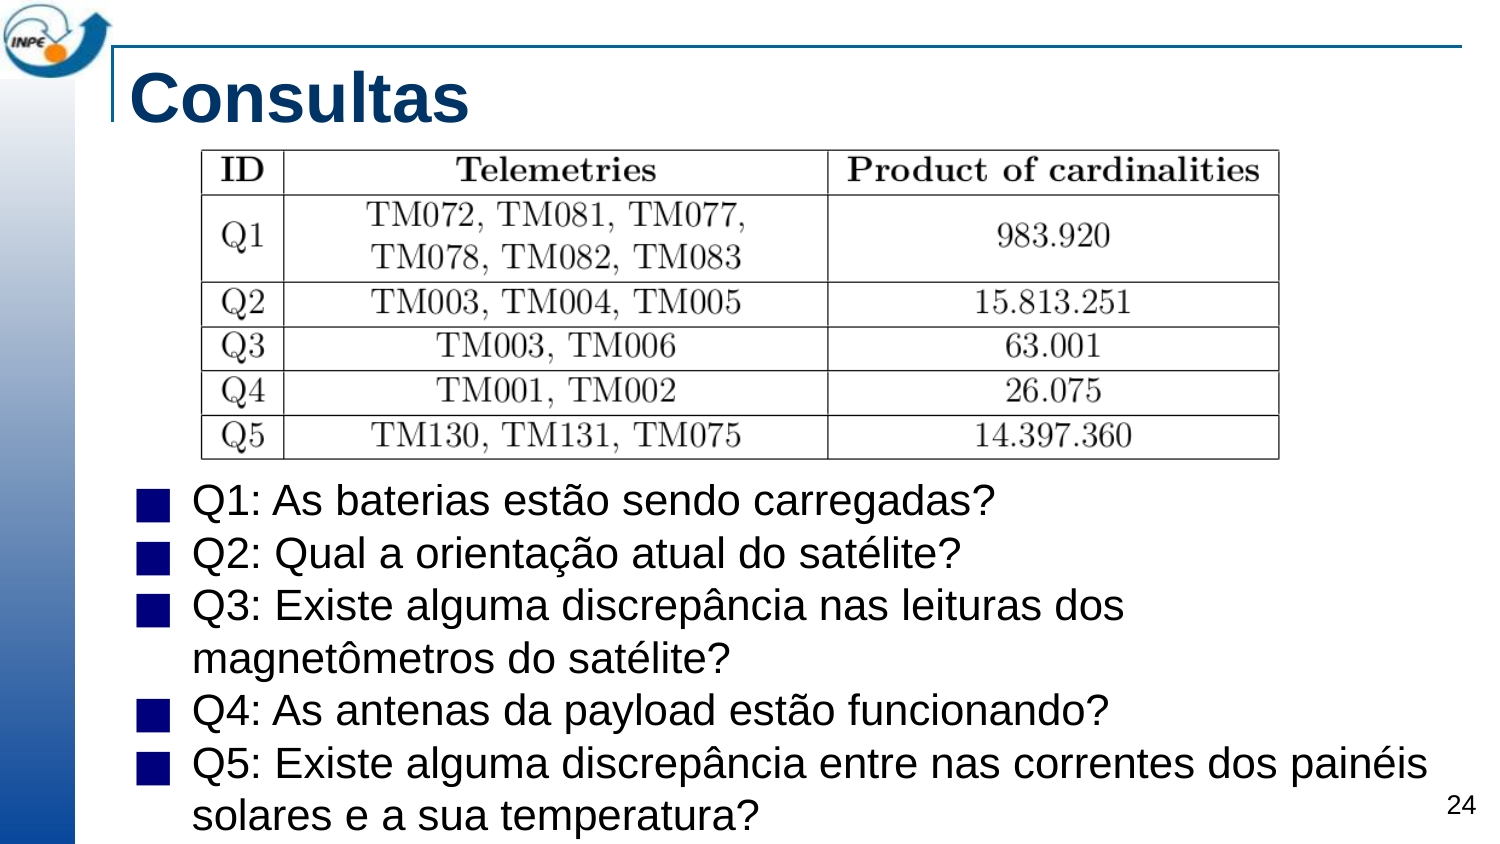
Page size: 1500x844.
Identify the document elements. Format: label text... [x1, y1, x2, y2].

list Q1: As baterias estão sendo carregadas? Q2: Qual a orientação atual do satélite? Q3: Existe alguma discrepância nas leituras dos magnetômetros do satélite? Q4: As antenas da payload estão funcionando? Q5: Existe alguma discrepância entre nas correntes dos painéis solares e a sua temperatura? [99, 463, 1450, 833]
title Consultas [112, 46, 1450, 141]
picture [195, 140, 1305, 484]
slide_number ‹#› [1403, 779, 1494, 844]
picture [0, 0, 113, 79]
